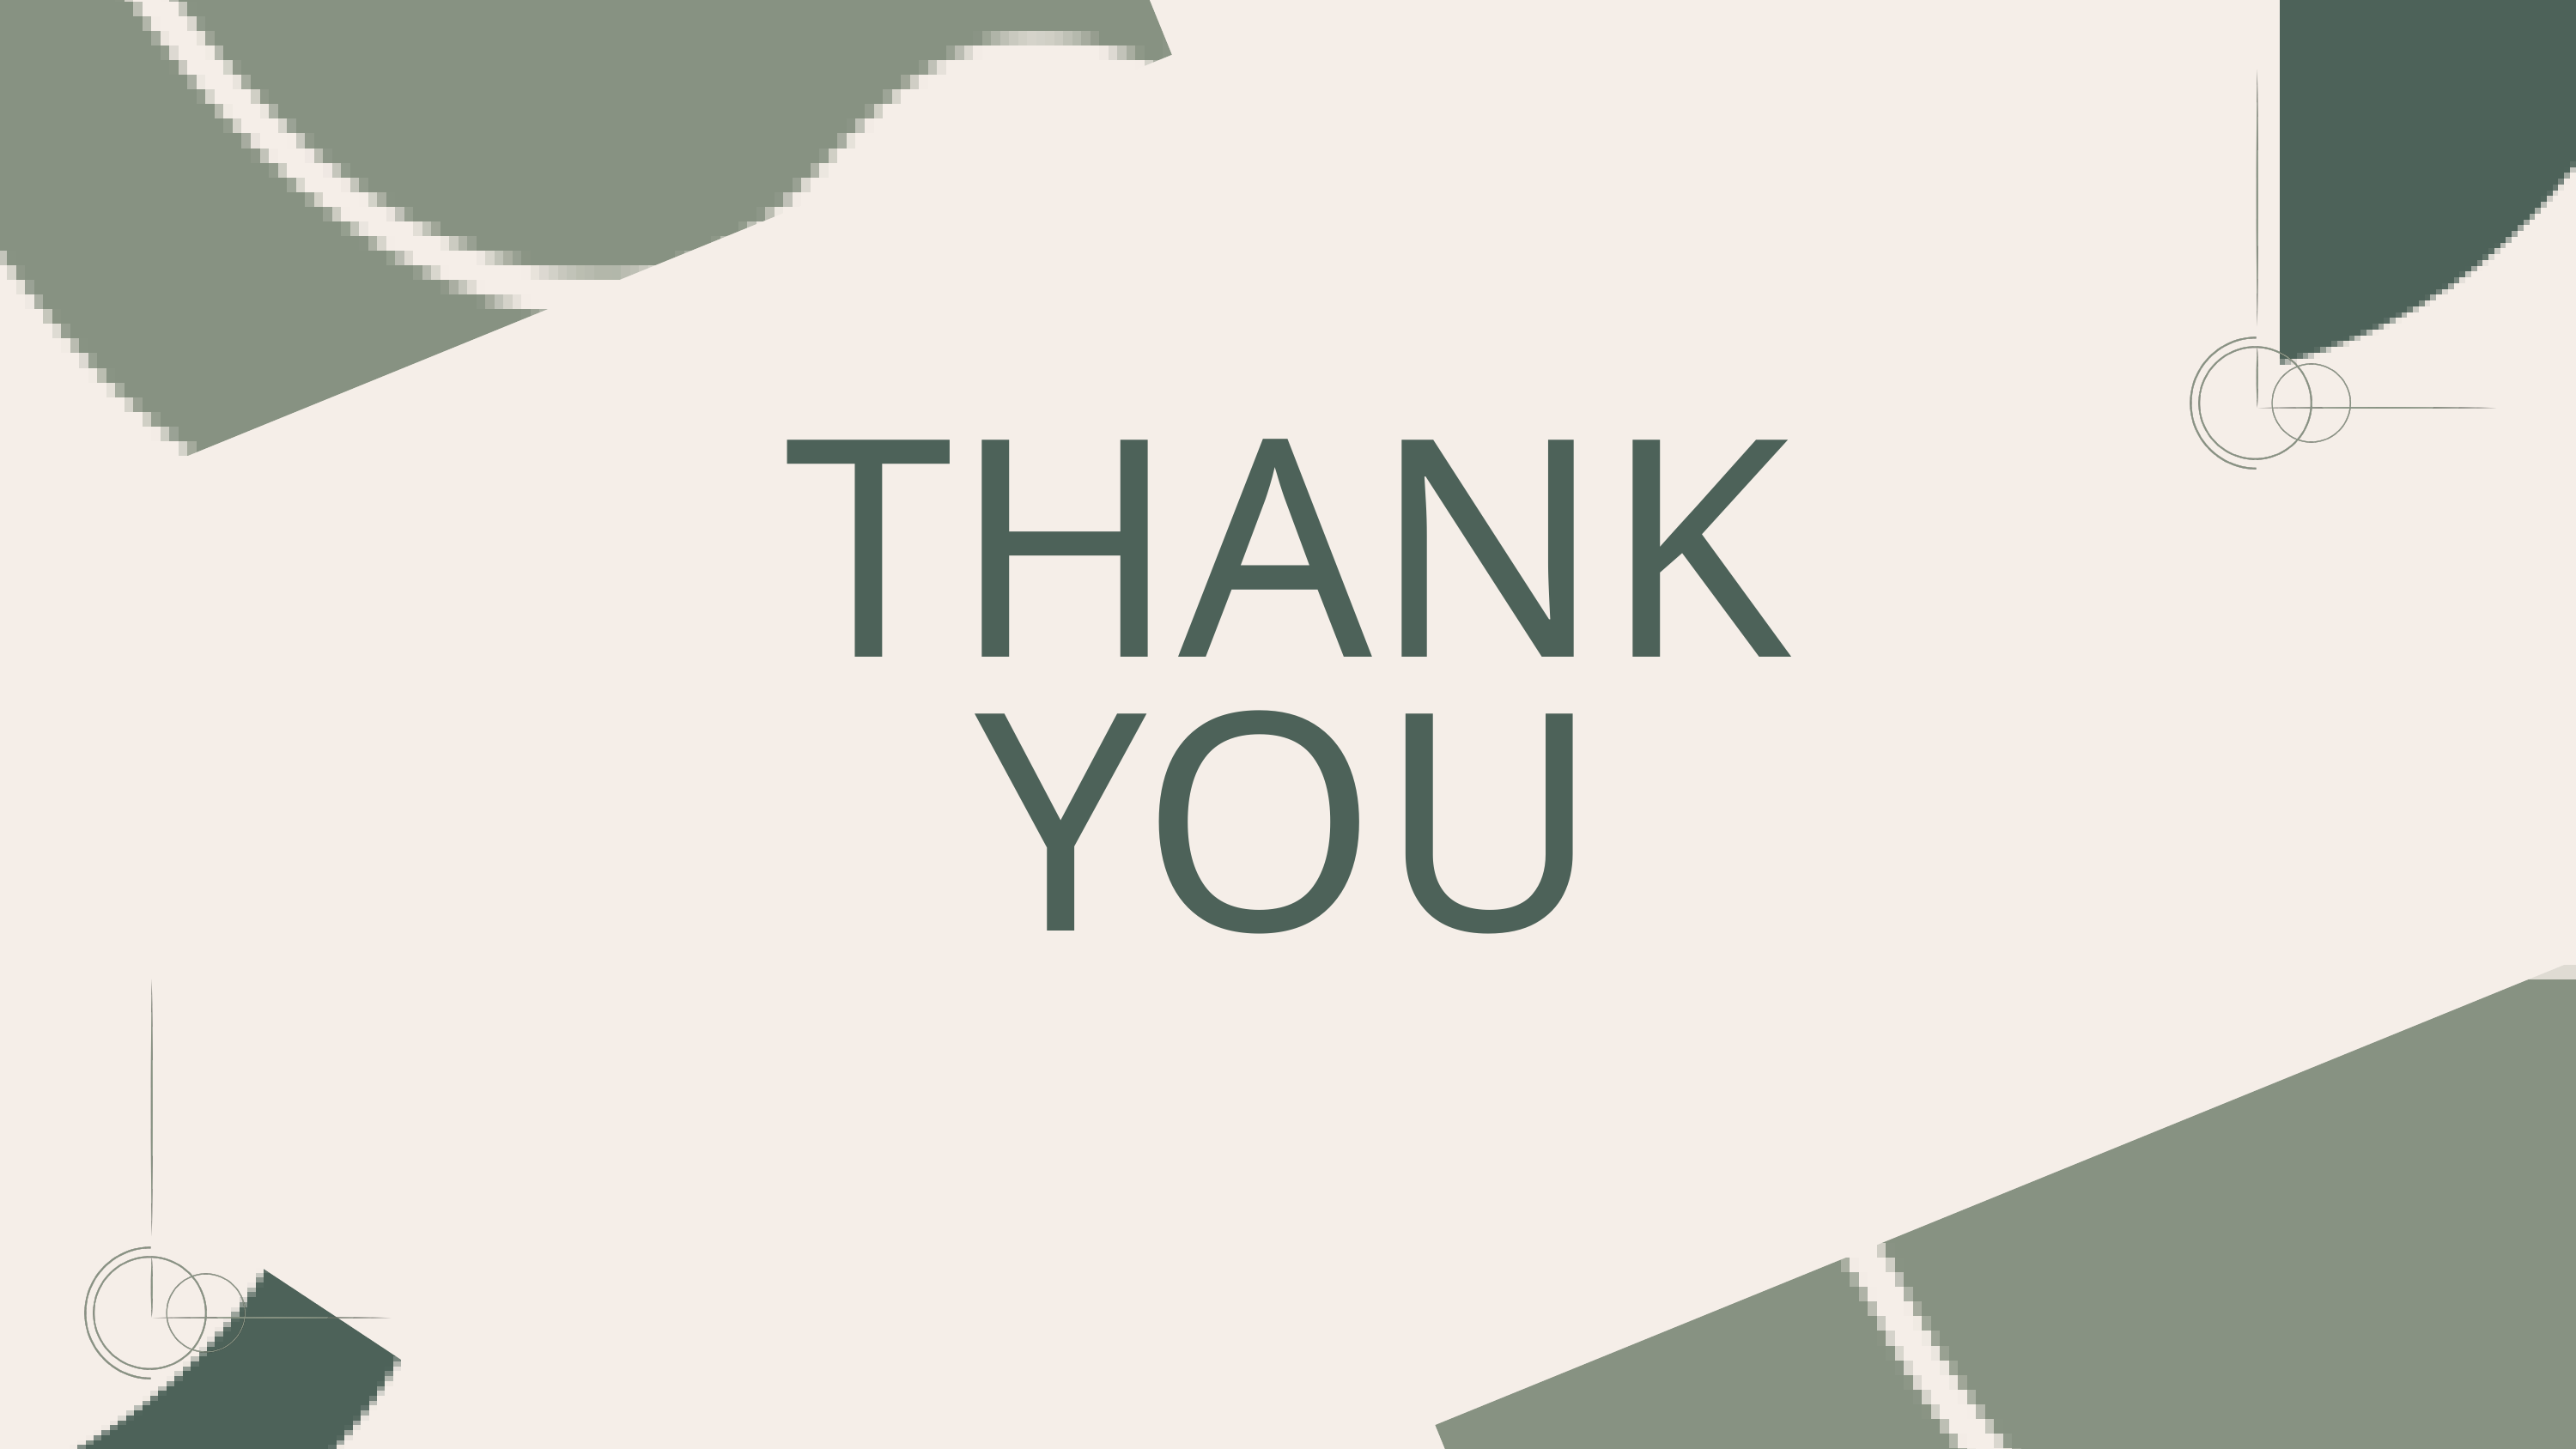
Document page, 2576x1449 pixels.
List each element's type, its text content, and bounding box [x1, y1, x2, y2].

text_box [2280, 0, 2576, 365]
text_box [2184, 69, 2497, 470]
text_box [1435, 960, 2576, 1449]
text_box [0, 0, 1172, 533]
text_box [79, 979, 392, 1379]
text_box [0, 1094, 442, 1449]
text_box THANK YOU [572, 445, 2004, 992]
